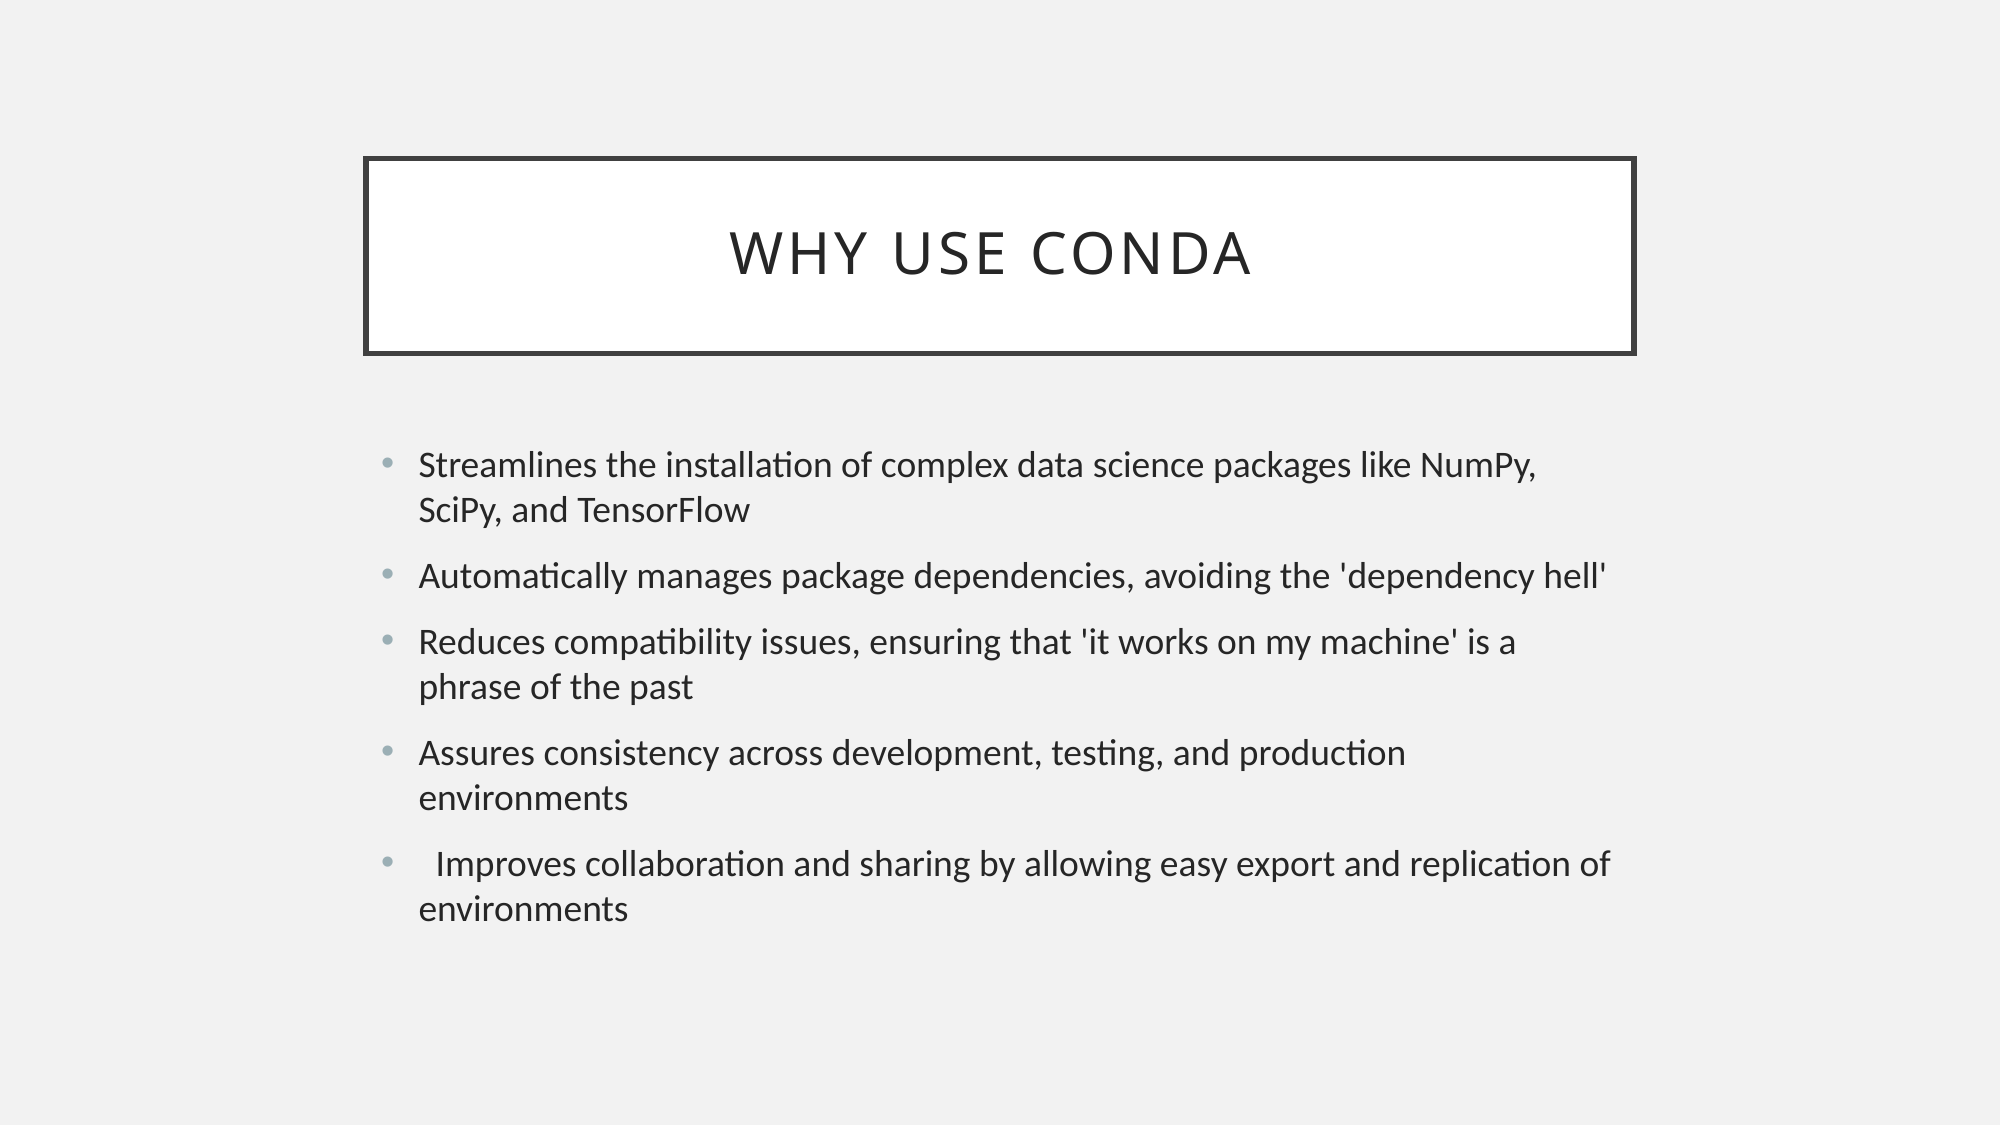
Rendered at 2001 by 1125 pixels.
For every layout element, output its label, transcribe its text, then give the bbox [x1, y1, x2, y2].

list Streamlines the installation of complex data science packages like NumPy, SciPy, and TensorFlow Automatically manages package dependencies, avoiding the 'dependency hell' Reduces compatibility issues, ensuring that 'it works on my machine' is a phrase of the past Assures consistency across development, testing, and production environments Improves collaboration and sharing by allowing easy export and replication of environments [366, 432, 1634, 942]
title Why Use Conda [363, 156, 1637, 356]
